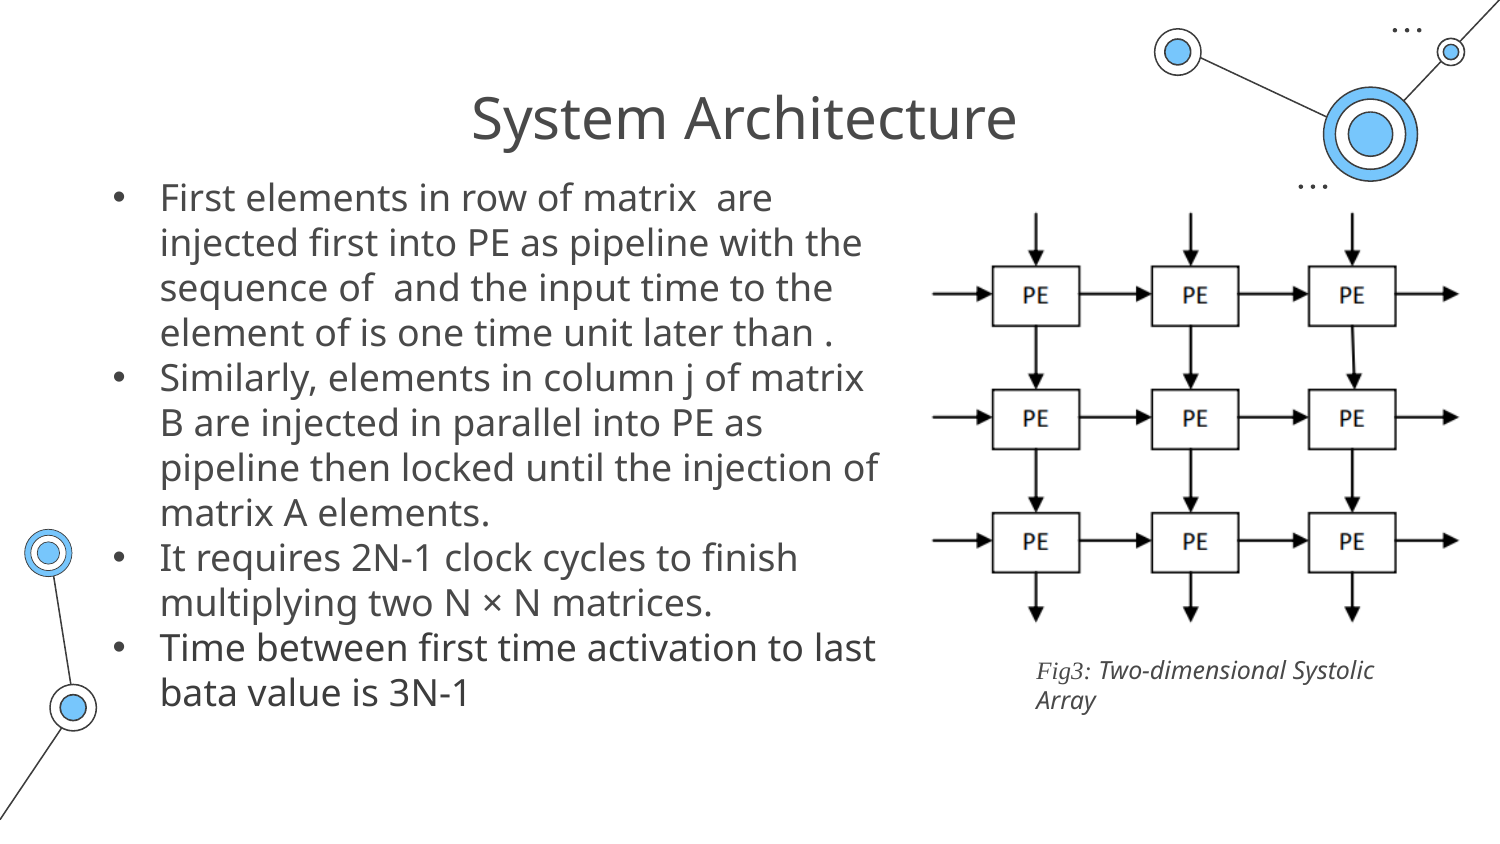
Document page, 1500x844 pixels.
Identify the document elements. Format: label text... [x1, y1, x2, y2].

text_box Fig3: Two-dimensional Systolic Array [996, 652, 1426, 717]
picture [907, 208, 1482, 630]
title System Architecture [144, 55, 1345, 150]
